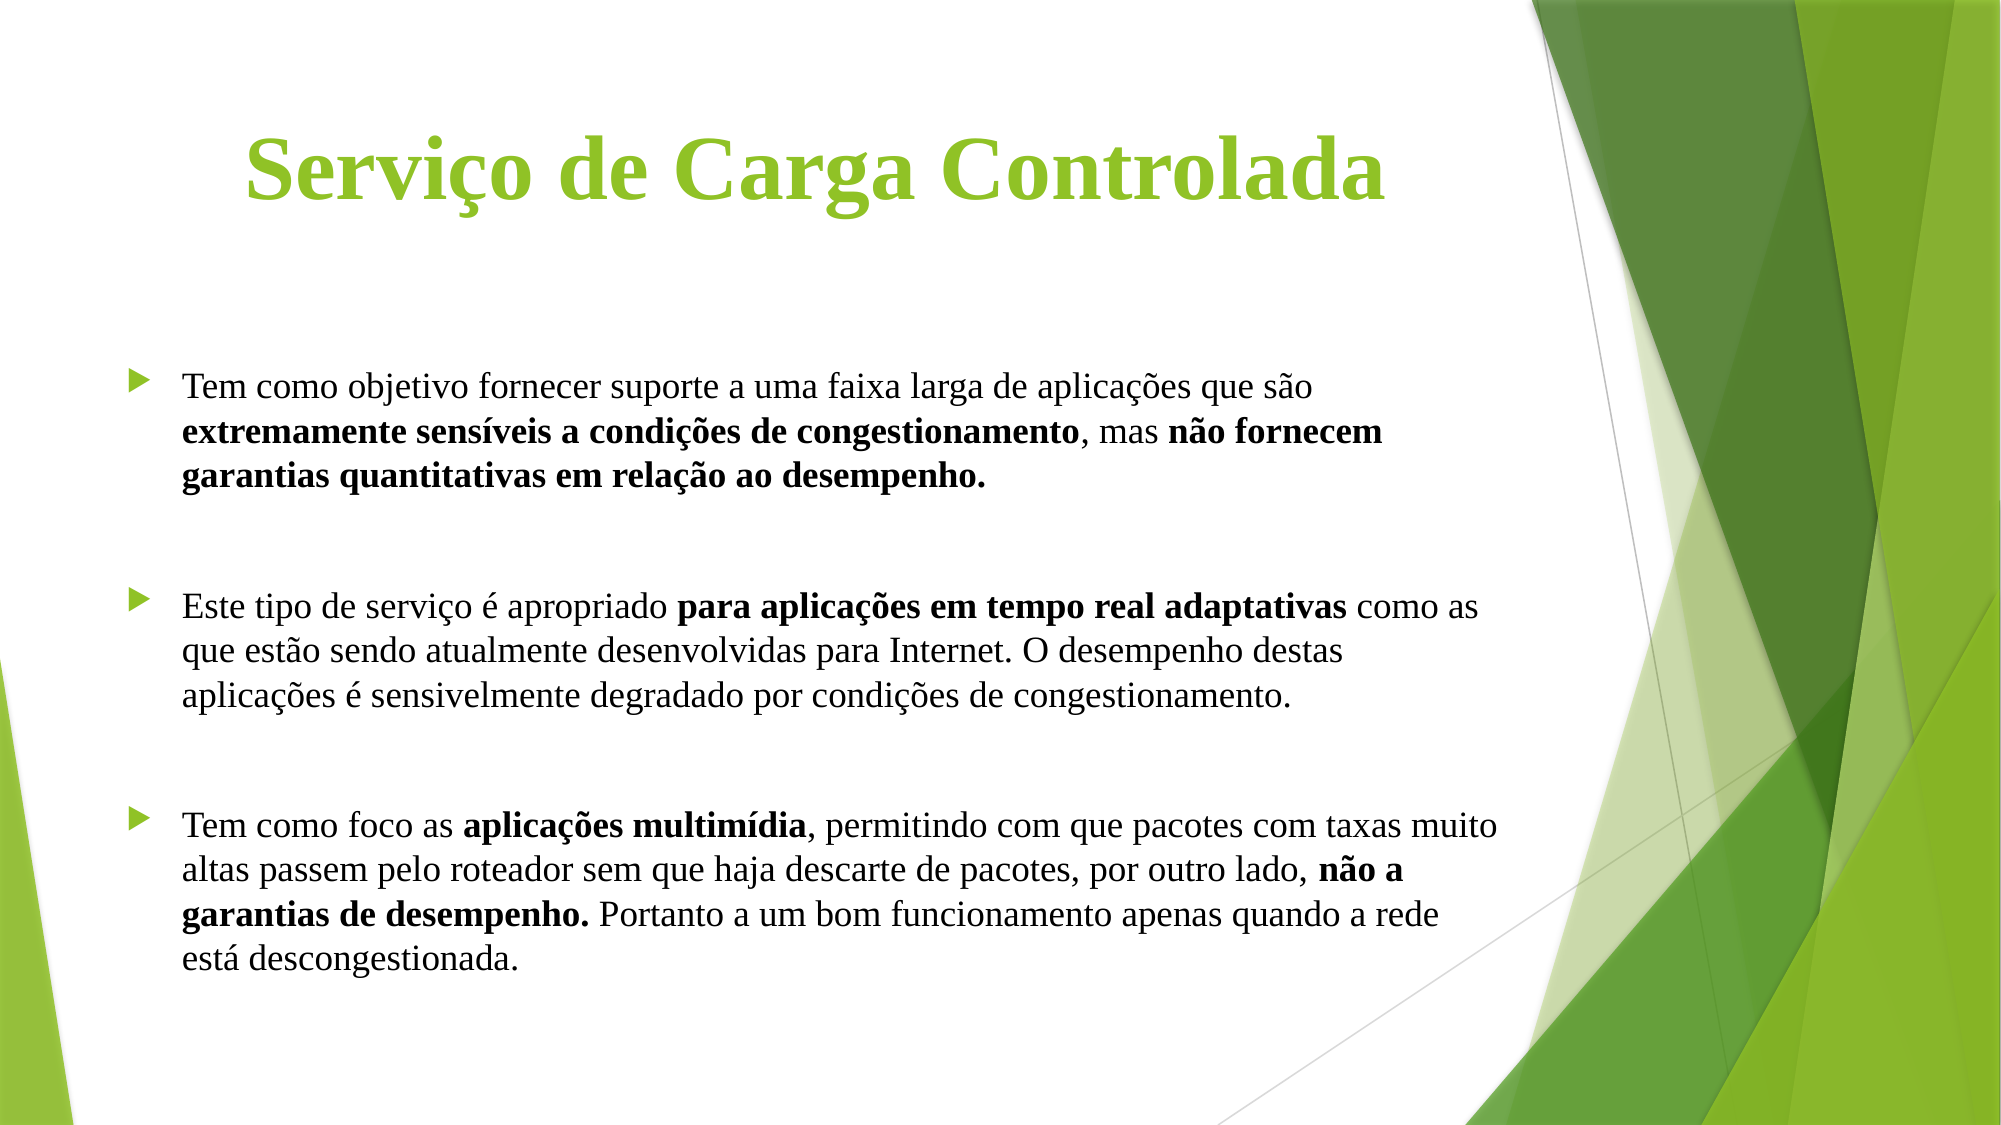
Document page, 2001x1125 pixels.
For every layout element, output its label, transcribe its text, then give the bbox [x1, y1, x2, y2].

list Tem como objetivo fornecer suporte a uma faixa larga de aplicações que são extremamente sensíveis a condições de congestionamento, mas não fornecem garantias quantitativas em relação ao desempenho. Este tipo de serviço é apropriado para aplicações em tempo real adaptativas como as que estão sendo atualmente desenvolvidas para Internet. O desempenho destas aplicações é sensivelmente degradado por condições de congestionamento. Tem como foco as aplicações multimídia, permitindo com que pacotes com taxas muito altas passem pelo roteador sem que haja descarte de pacotes, por outro lado, não a garantias de desempenho. Portanto a um bom funcionamento apenas quando a rede está descongestionada. [111, 354, 1522, 992]
title Serviço de Carga Controlada [111, 99, 1522, 317]
